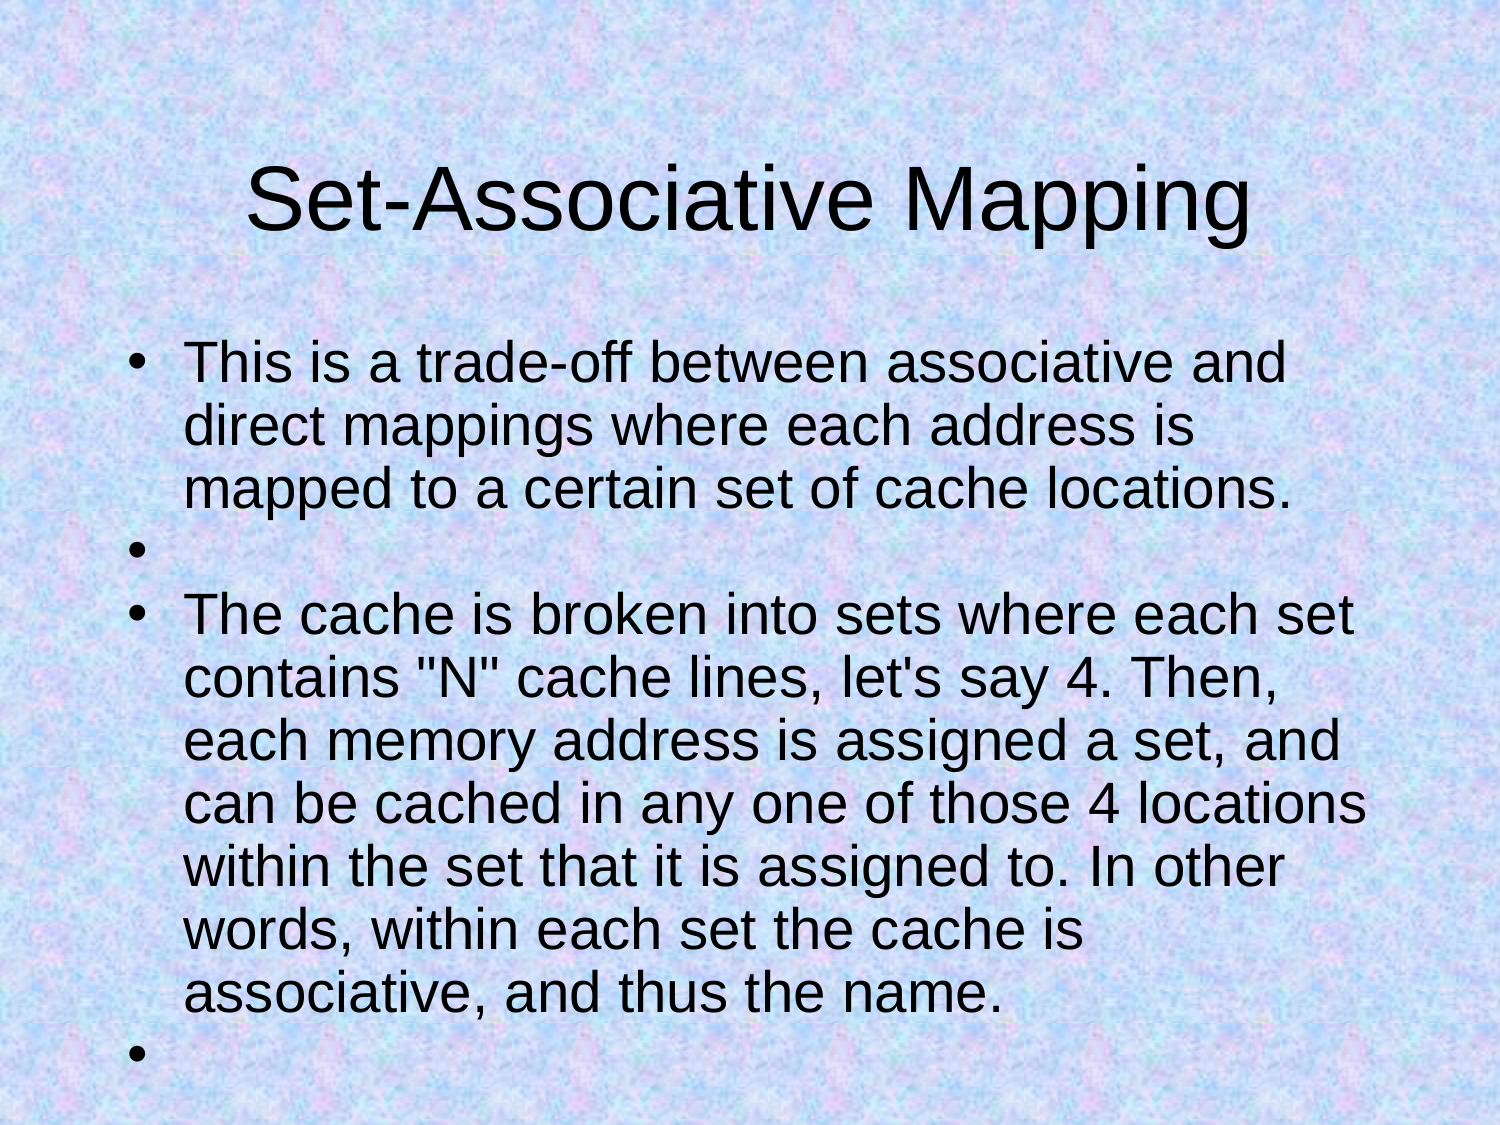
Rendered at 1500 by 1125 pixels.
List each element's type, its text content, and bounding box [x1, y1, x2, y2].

text_box Set-Associative Mapping [112, 99, 1388, 288]
text_box This is a trade-off between associative and direct mappings where each address is mapped to a certain set of cache locations. The cache is broken into sets where each set contains "N" cache lines, let's say 4. Then, each memory address is assigned a set, and can be cached in any one of those 4 locations within the set that it is assigned to. In other words, within each set the cache is associative, and thus the name. [112, 324, 1388, 1000]
picture [0, 0, 1500, 1125]
